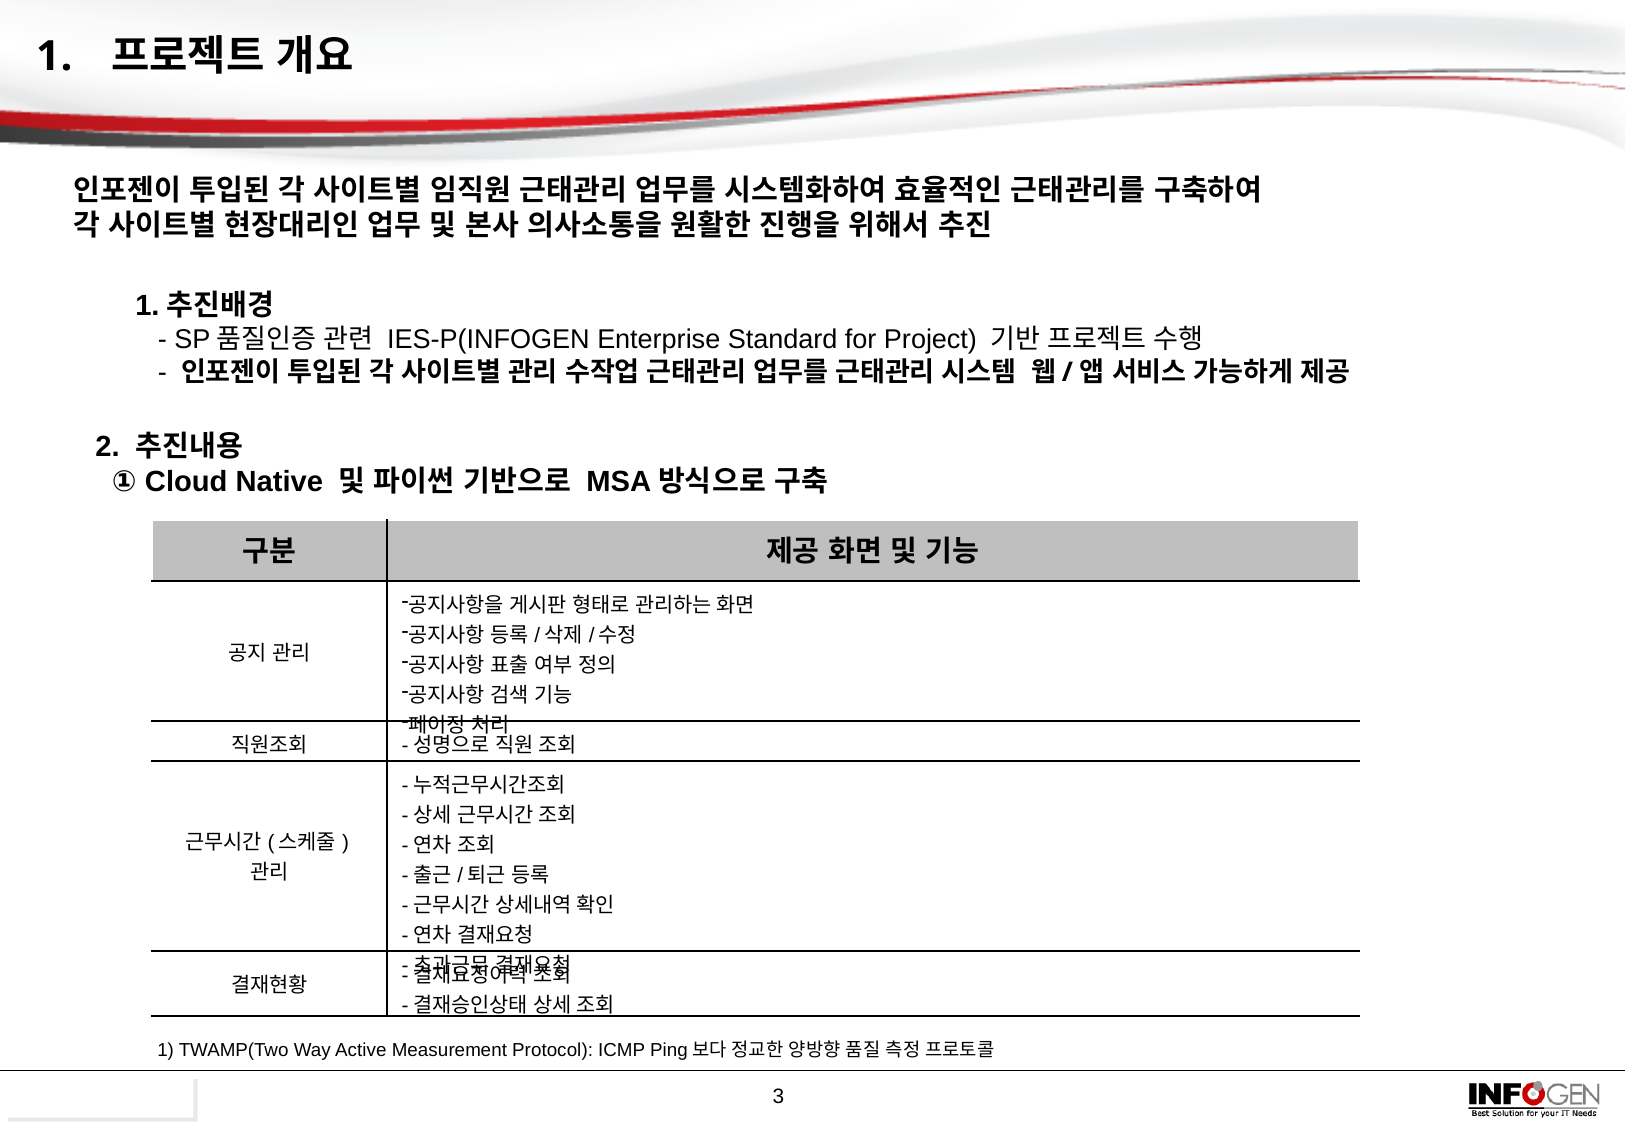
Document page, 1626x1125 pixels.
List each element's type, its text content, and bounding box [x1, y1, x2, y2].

table_header 제공 화면 및 기능 [388, 521, 1358, 580]
text_box 1) TWAMP(Two Way Active Measurement Protocol): ICMP Ping보다 정교한 양방향 품질 측정 프로토콜 [142, 1030, 1010, 1068]
table_cell -성명으로 직원 조회 [388, 722, 1358, 760]
table_cell 근무시간(스케줄)관리 [153, 762, 386, 950]
table_cell 직원조회 [153, 722, 386, 760]
table_header 구분 [153, 521, 386, 580]
picture [0, 0, 1626, 1125]
text_box 프로젝트 개요 [21, 24, 782, 83]
text_box 인포젠이 투입된 각 사이트별 임직원 근태관리 업무를 시스템화하여 효율적인 근태관리를 구축하여 각 사이트별 현장대리인 업무 및 본사 의사소통을 원활한 진행을 위해서 추진 [58, 163, 1469, 249]
table_cell -누적근무시간조회 -상세 근무시간 조회 -연차 조회 -출근/퇴근 등록 -근무시간 상세내역 확인 -연차 결재요청 -초과근무 결재요청 [388, 762, 1358, 950]
text_box 2. 추진내용 ① Cloud Native 및 파이썬 기반으로 MSA방식으로 구축 [64, 419, 844, 505]
table_cell 결재현황 [153, 952, 386, 1015]
table_cell -결재요청이력 조회 -결재승인상태 상세 조회 [388, 952, 1358, 1015]
text_box 1.추진배경 - SP품질인증 관련 IES-P(INFOGEN Enterprise Standard for Project) 기반 프로젝트 수행 - 인포젠이 투입된 각 사이트별 관리 수작업 근태관리 업무를 근태관리 시스템 웹/앱 서비스 가능하게 제공 [120, 279, 1365, 394]
table_cell 공지사항을 게시판 형태로 관리하는 화면 공지사항 등록/삭제/수정 공지사항 표출 여부 정의 공지사항 검색 기능 페이징 처리 [388, 582, 1358, 720]
table_cell 공지 관리 [153, 582, 386, 720]
